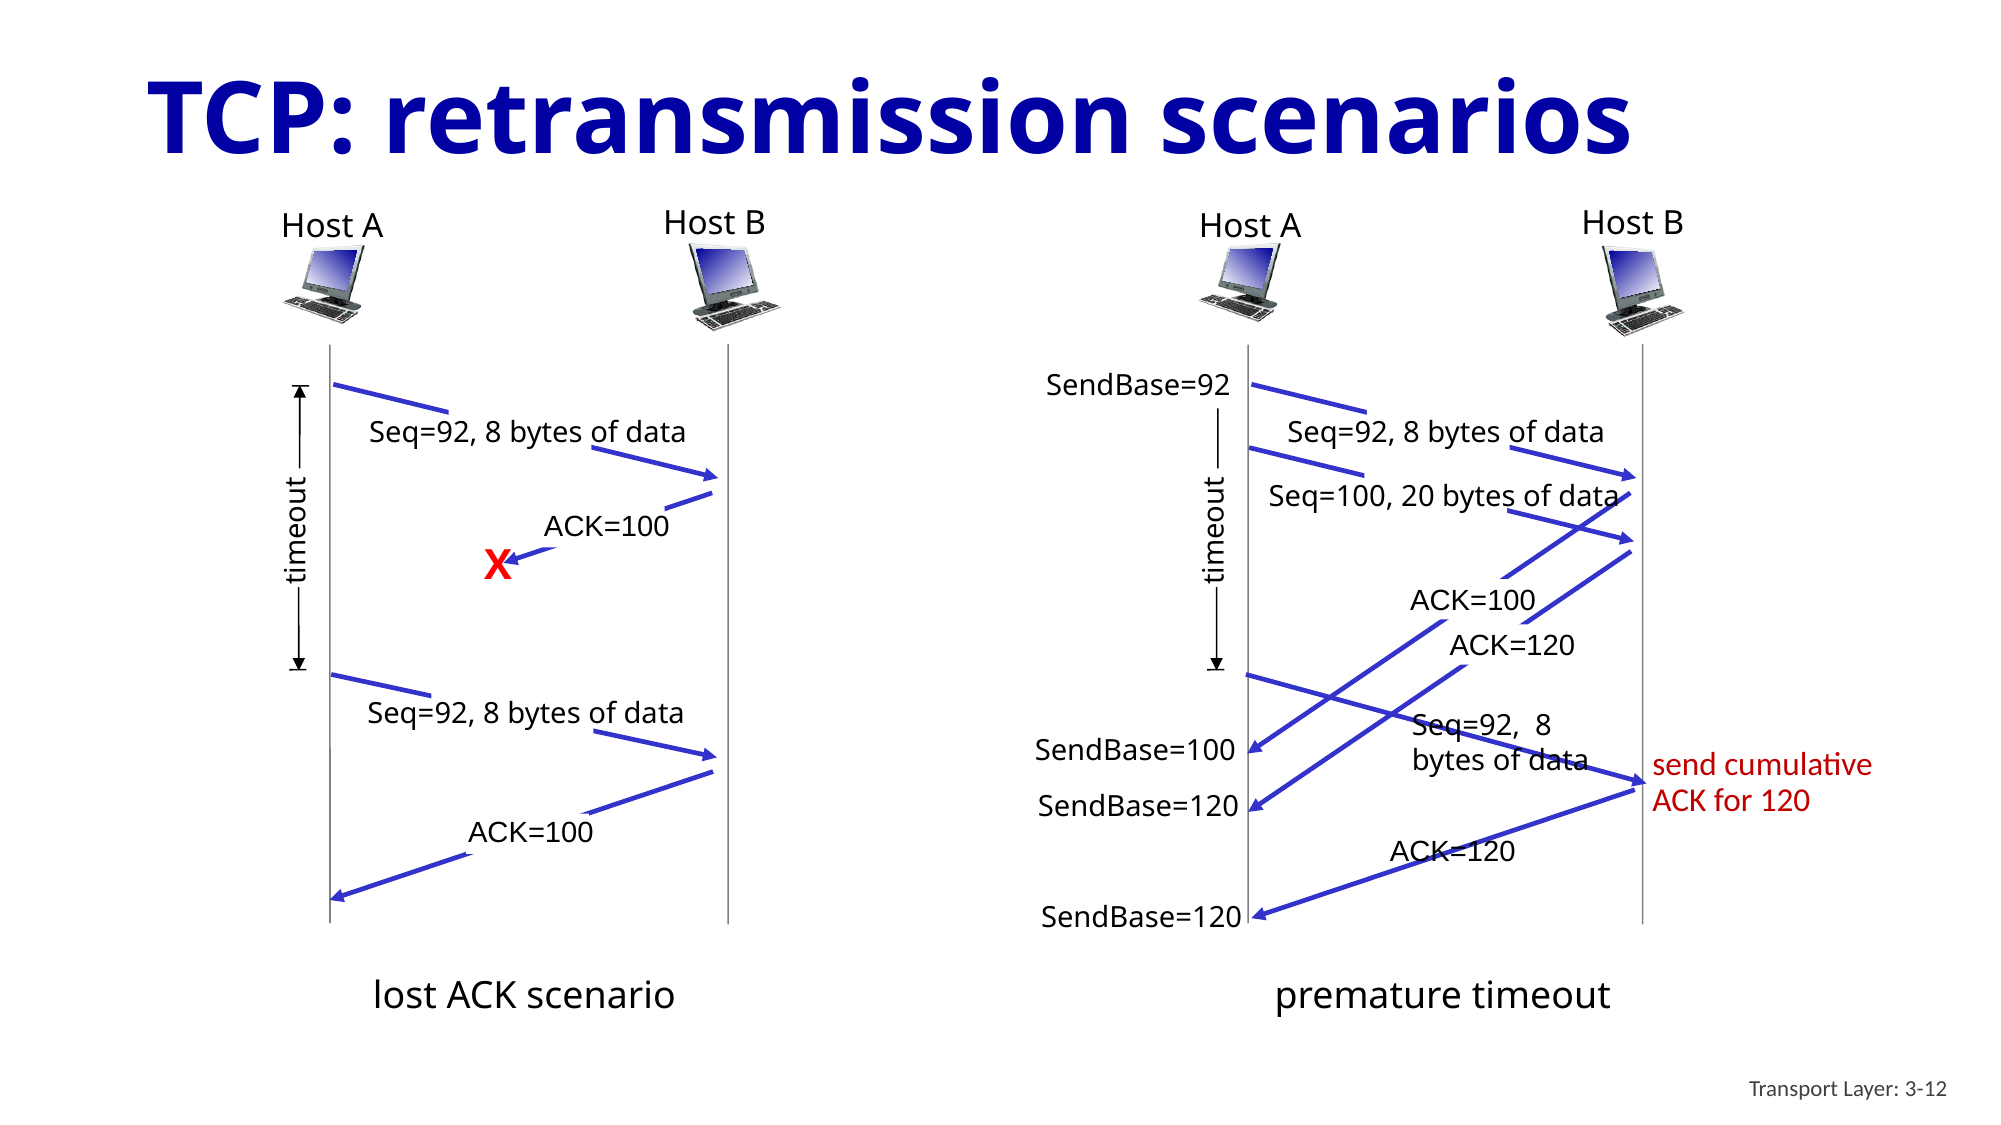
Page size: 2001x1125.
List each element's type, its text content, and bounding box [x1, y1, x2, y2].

text_box lost ACK scenario [358, 963, 691, 1024]
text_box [1023, 724, 1251, 831]
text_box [268, 385, 334, 673]
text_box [262, 241, 367, 330]
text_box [685, 239, 803, 338]
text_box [329, 771, 713, 900]
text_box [1599, 241, 1704, 344]
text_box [1186, 542, 1247, 673]
text_box Host B [648, 194, 781, 249]
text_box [1247, 542, 1632, 812]
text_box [333, 384, 719, 479]
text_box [1632, 674, 1647, 784]
text_box Host B [1566, 194, 1700, 249]
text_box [1251, 789, 1635, 919]
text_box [331, 673, 717, 758]
text_box Host A [265, 197, 399, 252]
title TCP: retransmission scenarios [131, 47, 2000, 195]
slide_number Transport Layer: 3-12 [1512, 1056, 1963, 1117]
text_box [1178, 239, 1283, 328]
text_box Host A [1184, 197, 1317, 252]
text_box send cumulative ACK for 120 [1637, 739, 1896, 827]
text_box SendBase=120 [1026, 891, 1258, 941]
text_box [1034, 358, 1637, 542]
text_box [468, 492, 713, 596]
text_box premature timeout [1259, 963, 1626, 1024]
